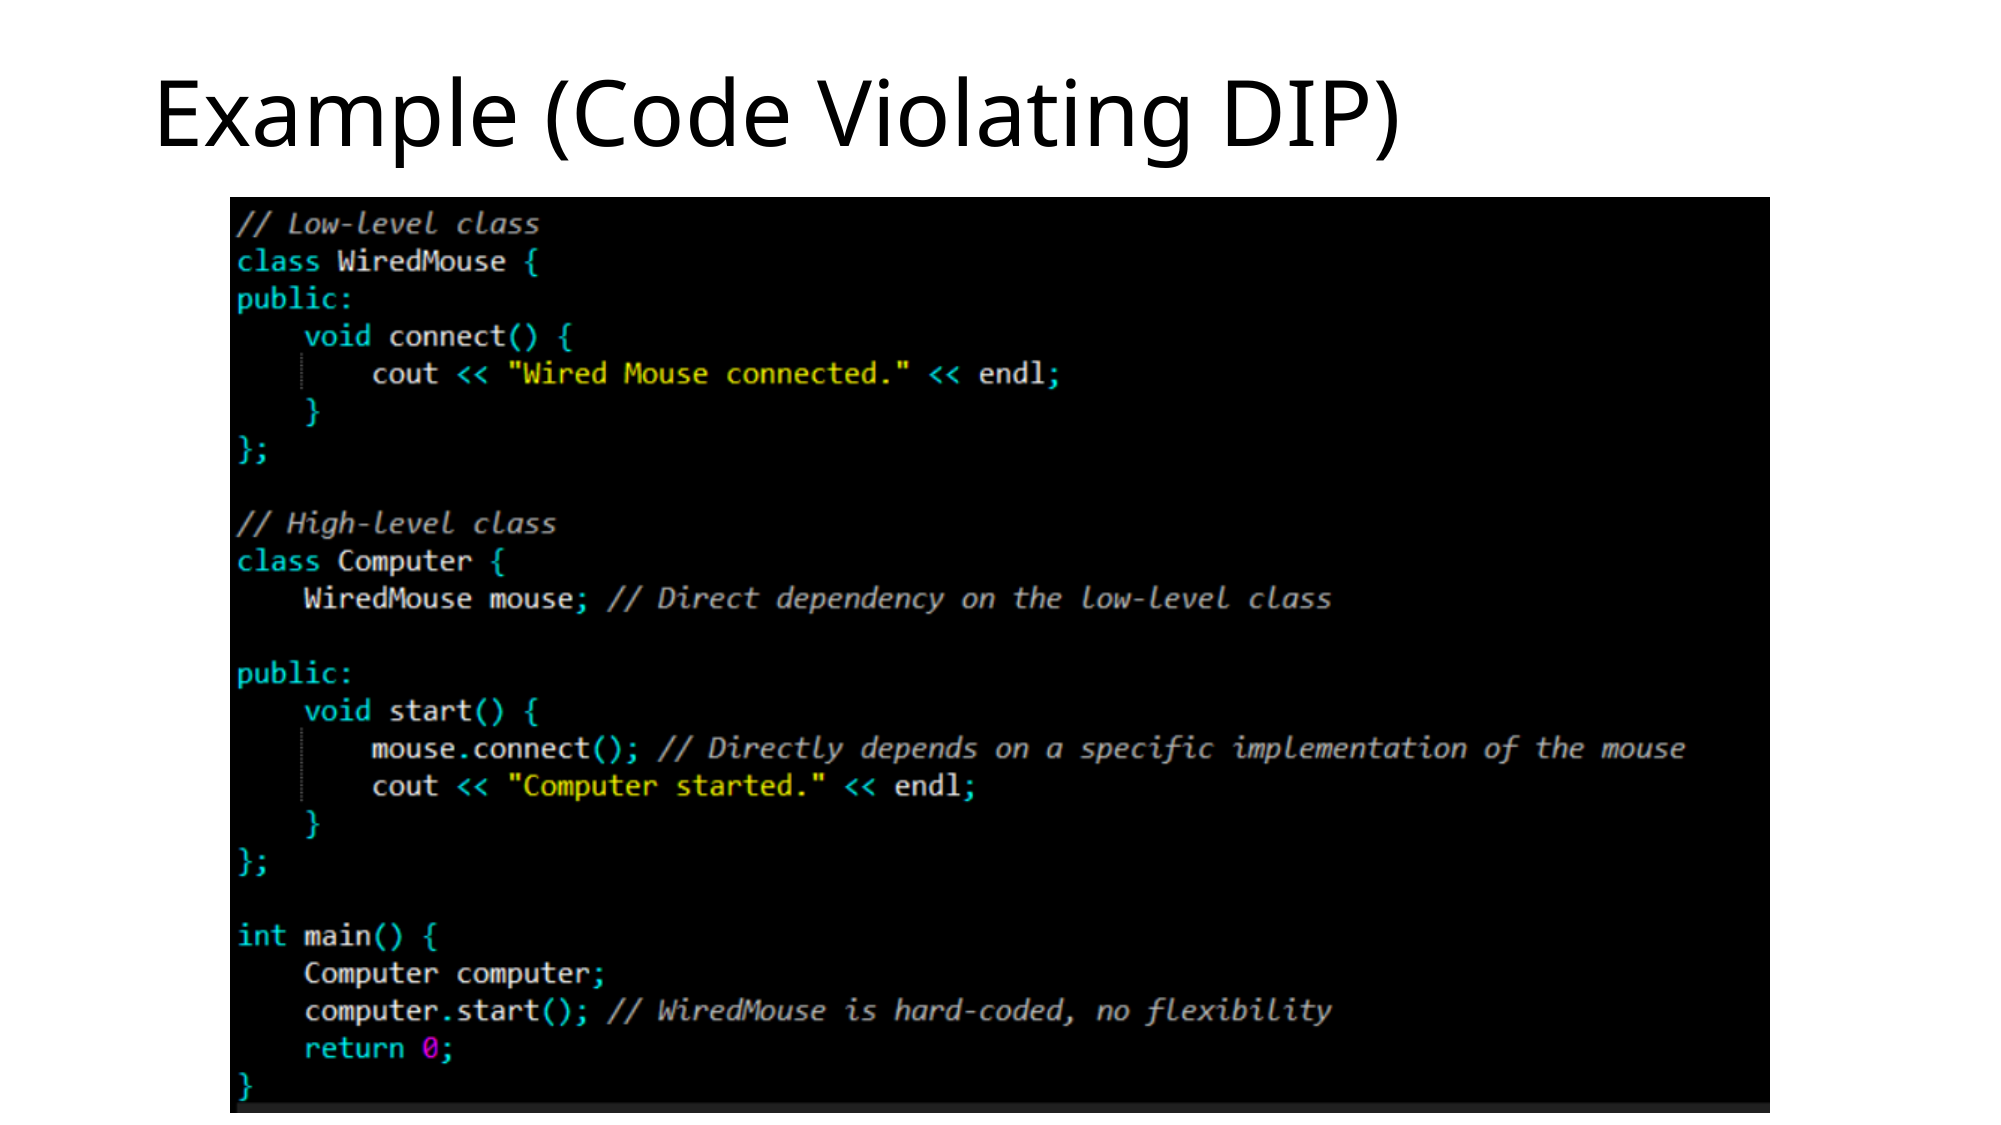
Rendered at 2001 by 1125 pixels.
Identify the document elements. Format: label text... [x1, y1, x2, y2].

picture [230, 197, 1770, 1113]
title Example (Code Violating DIP) [137, 35, 1863, 198]
